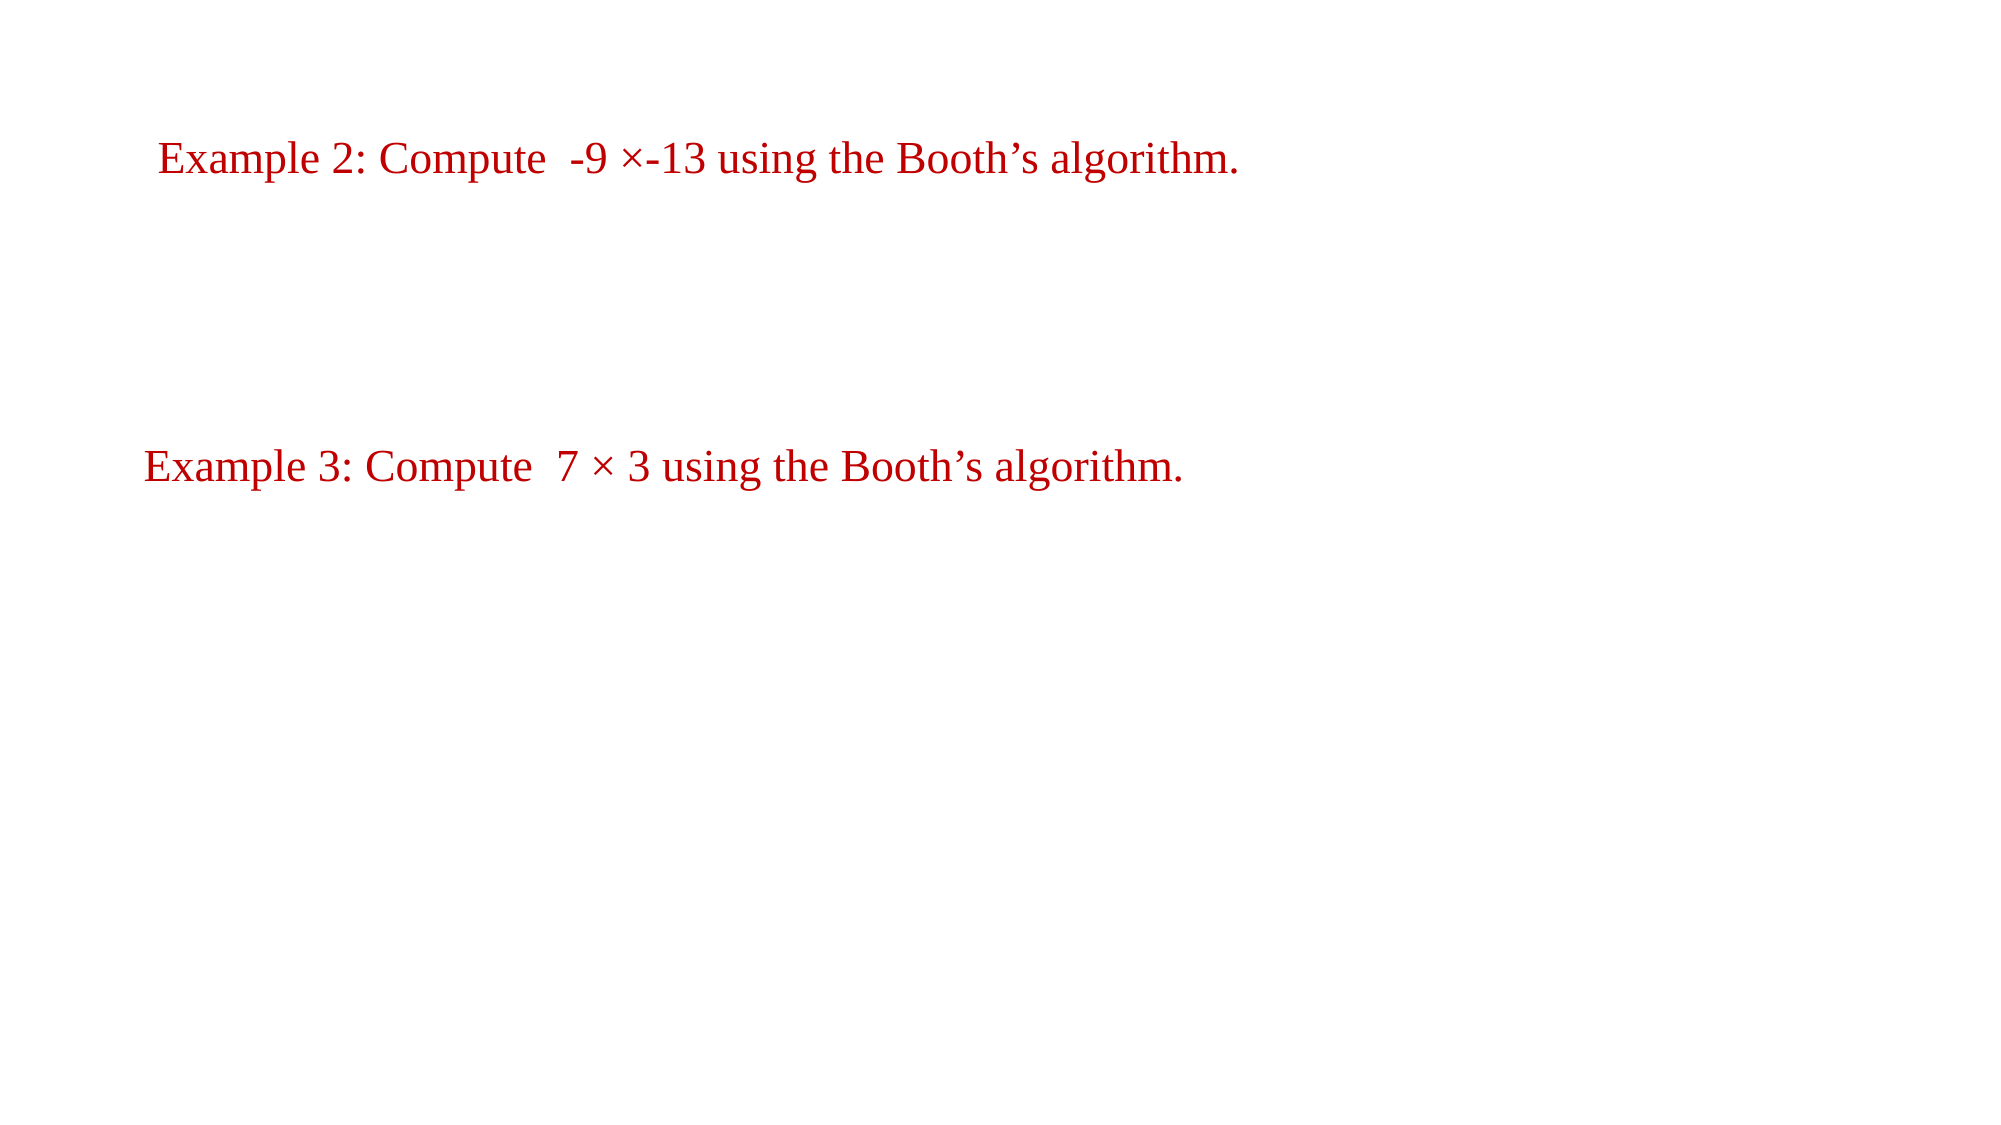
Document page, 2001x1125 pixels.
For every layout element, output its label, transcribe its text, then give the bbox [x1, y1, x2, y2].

text_box Example 3: Compute 7 × 3 using the Booth’s algorithm. [128, 400, 1212, 553]
text_box Example 2: Compute -9 ×-13 using the Booth’s algorithm. [142, 92, 1268, 245]
